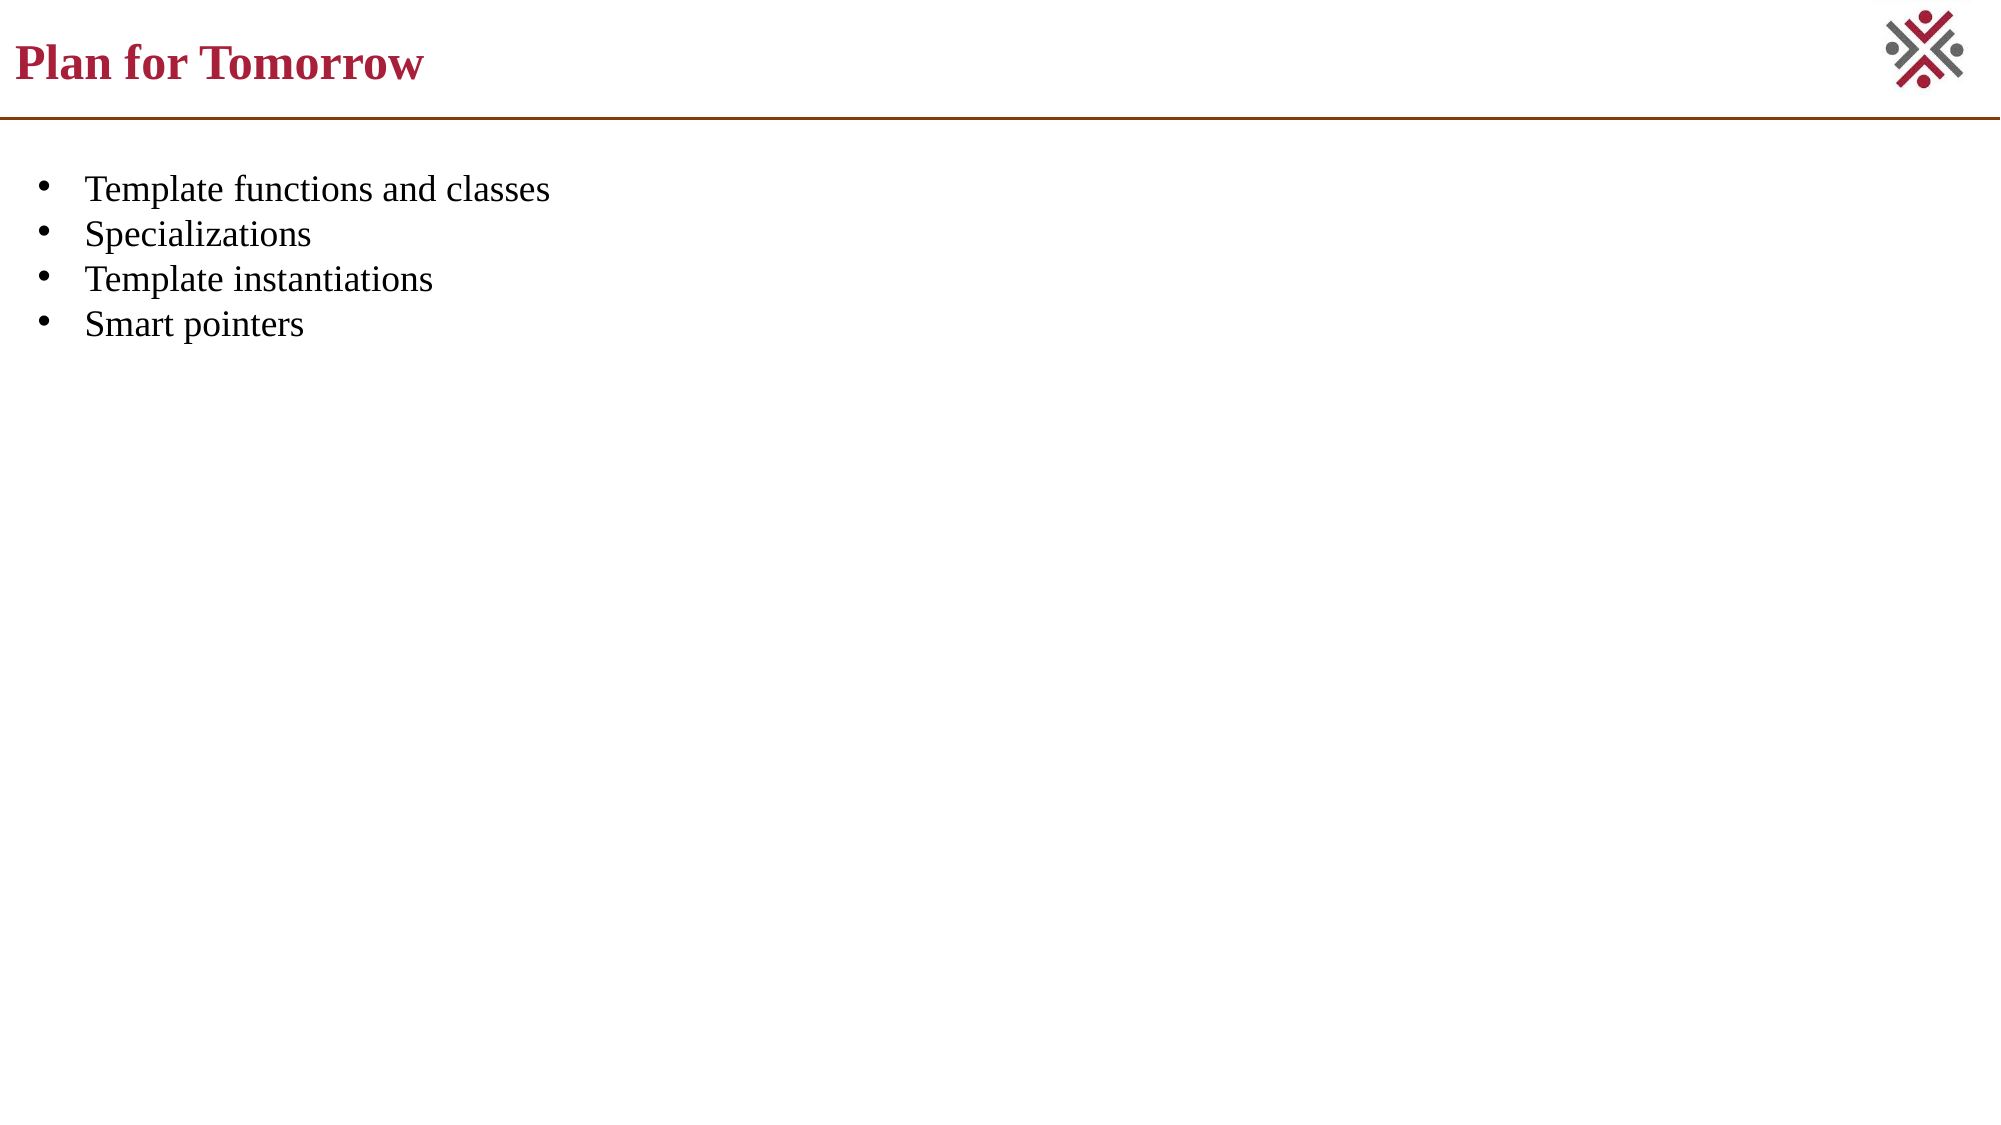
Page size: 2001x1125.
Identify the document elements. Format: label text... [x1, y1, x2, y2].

title Plan for Tomorrow [0, 23, 1485, 103]
text_box Template functions and classes Specializations Template instantiations Smart pointers [22, 155, 1943, 351]
picture [1872, 0, 1972, 96]
